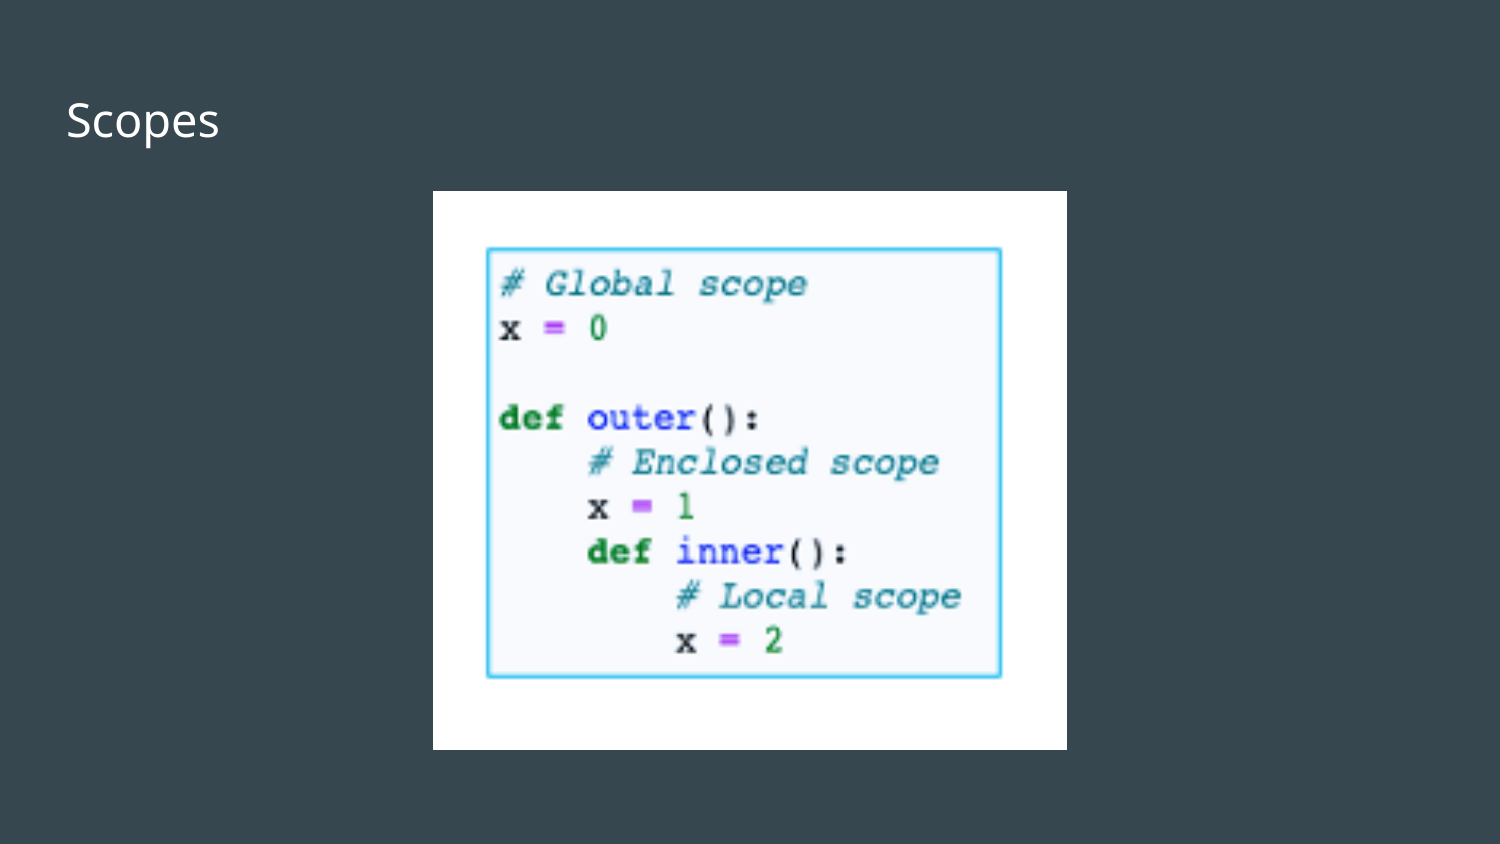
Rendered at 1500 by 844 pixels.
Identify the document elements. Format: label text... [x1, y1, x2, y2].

title Scopes [51, 72, 1449, 167]
picture [432, 191, 1068, 750]
